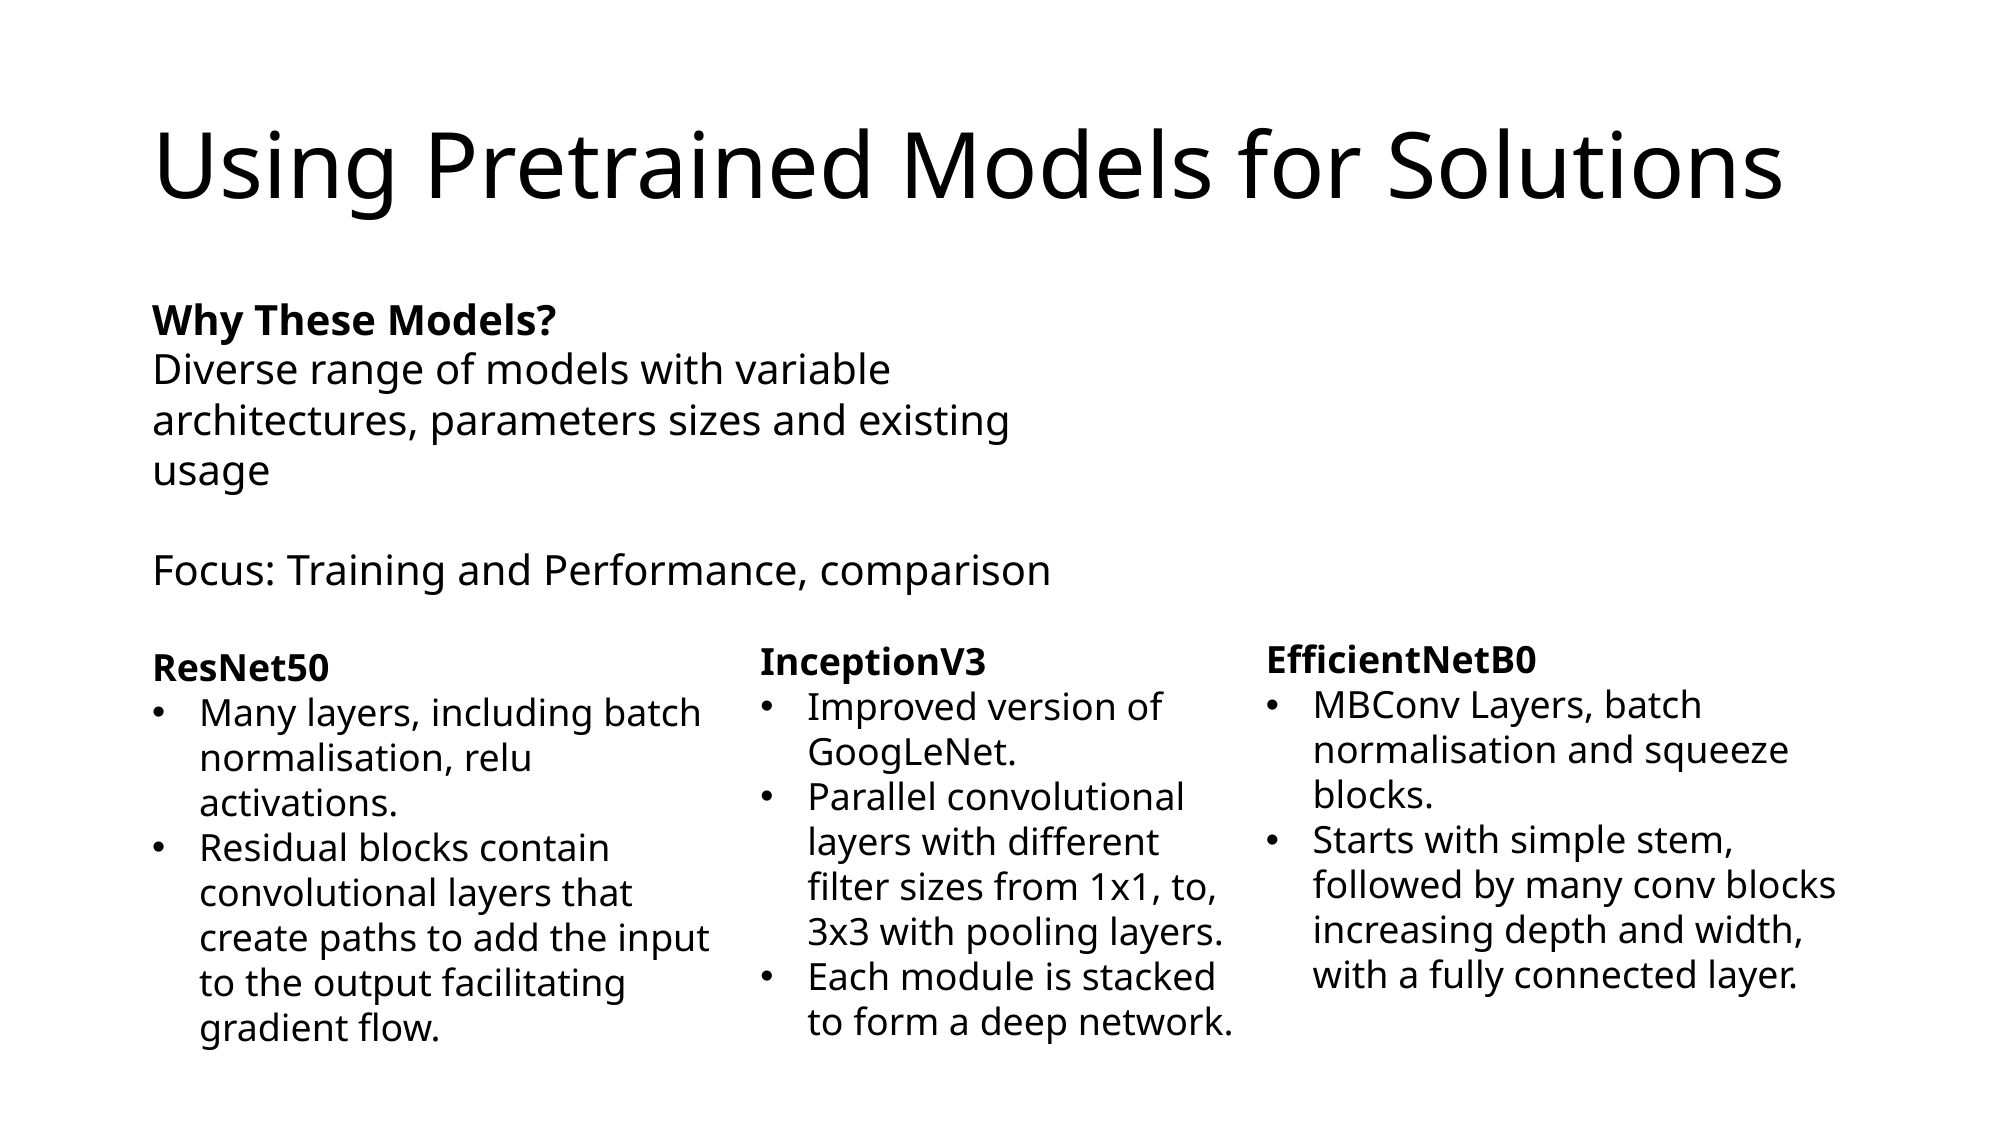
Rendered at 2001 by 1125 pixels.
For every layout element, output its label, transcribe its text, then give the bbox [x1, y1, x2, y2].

text_box InceptionV3 Improved version of GoogLeNet. Parallel convolutional layers with different filter sizes from 1x1, to, 3x3 with pooling layers. Each module is stacked to form a deep network. [745, 630, 1252, 1096]
text_box Why These Models? Diverse range of models with variable architectures, parameters sizes and existing usage Focus: Training and Performance, comparison [137, 286, 1148, 636]
text_box ResNet50 Many layers, including batch normalisation, relu activations. Residual blocks contain convolutional layers that create paths to add the input to the output facilitating gradient flow. [137, 636, 746, 1102]
text_box EfficientNetB0 MBConv Layers, batch normalisation and squeeze blocks. Starts with simple stem, followed by many conv blocks increasing depth and width, with a fully connected layer. [1251, 629, 1863, 1049]
title Using Pretrained Models for Solutions [137, 59, 1863, 278]
